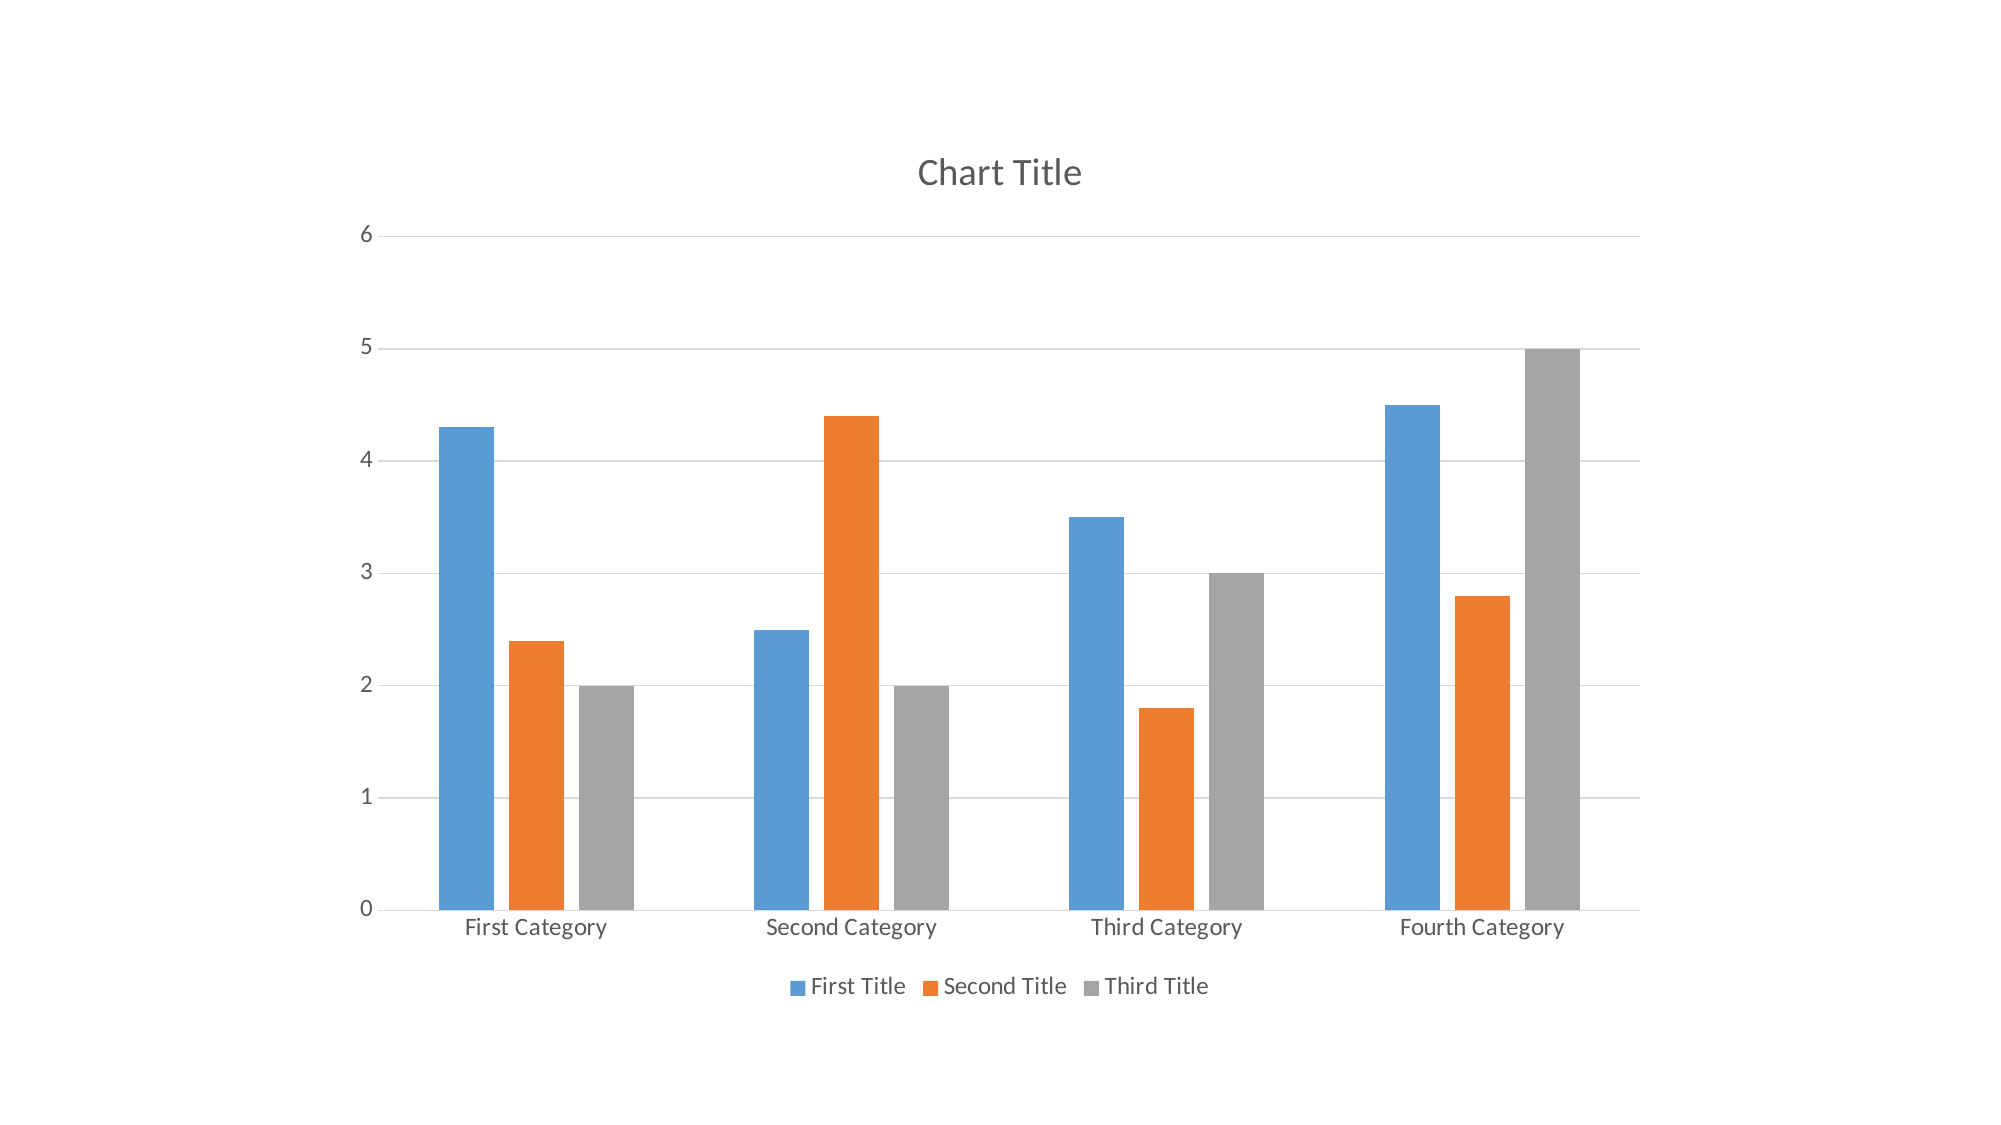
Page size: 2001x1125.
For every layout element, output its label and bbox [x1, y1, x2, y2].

chart [333, 117, 1667, 1007]
